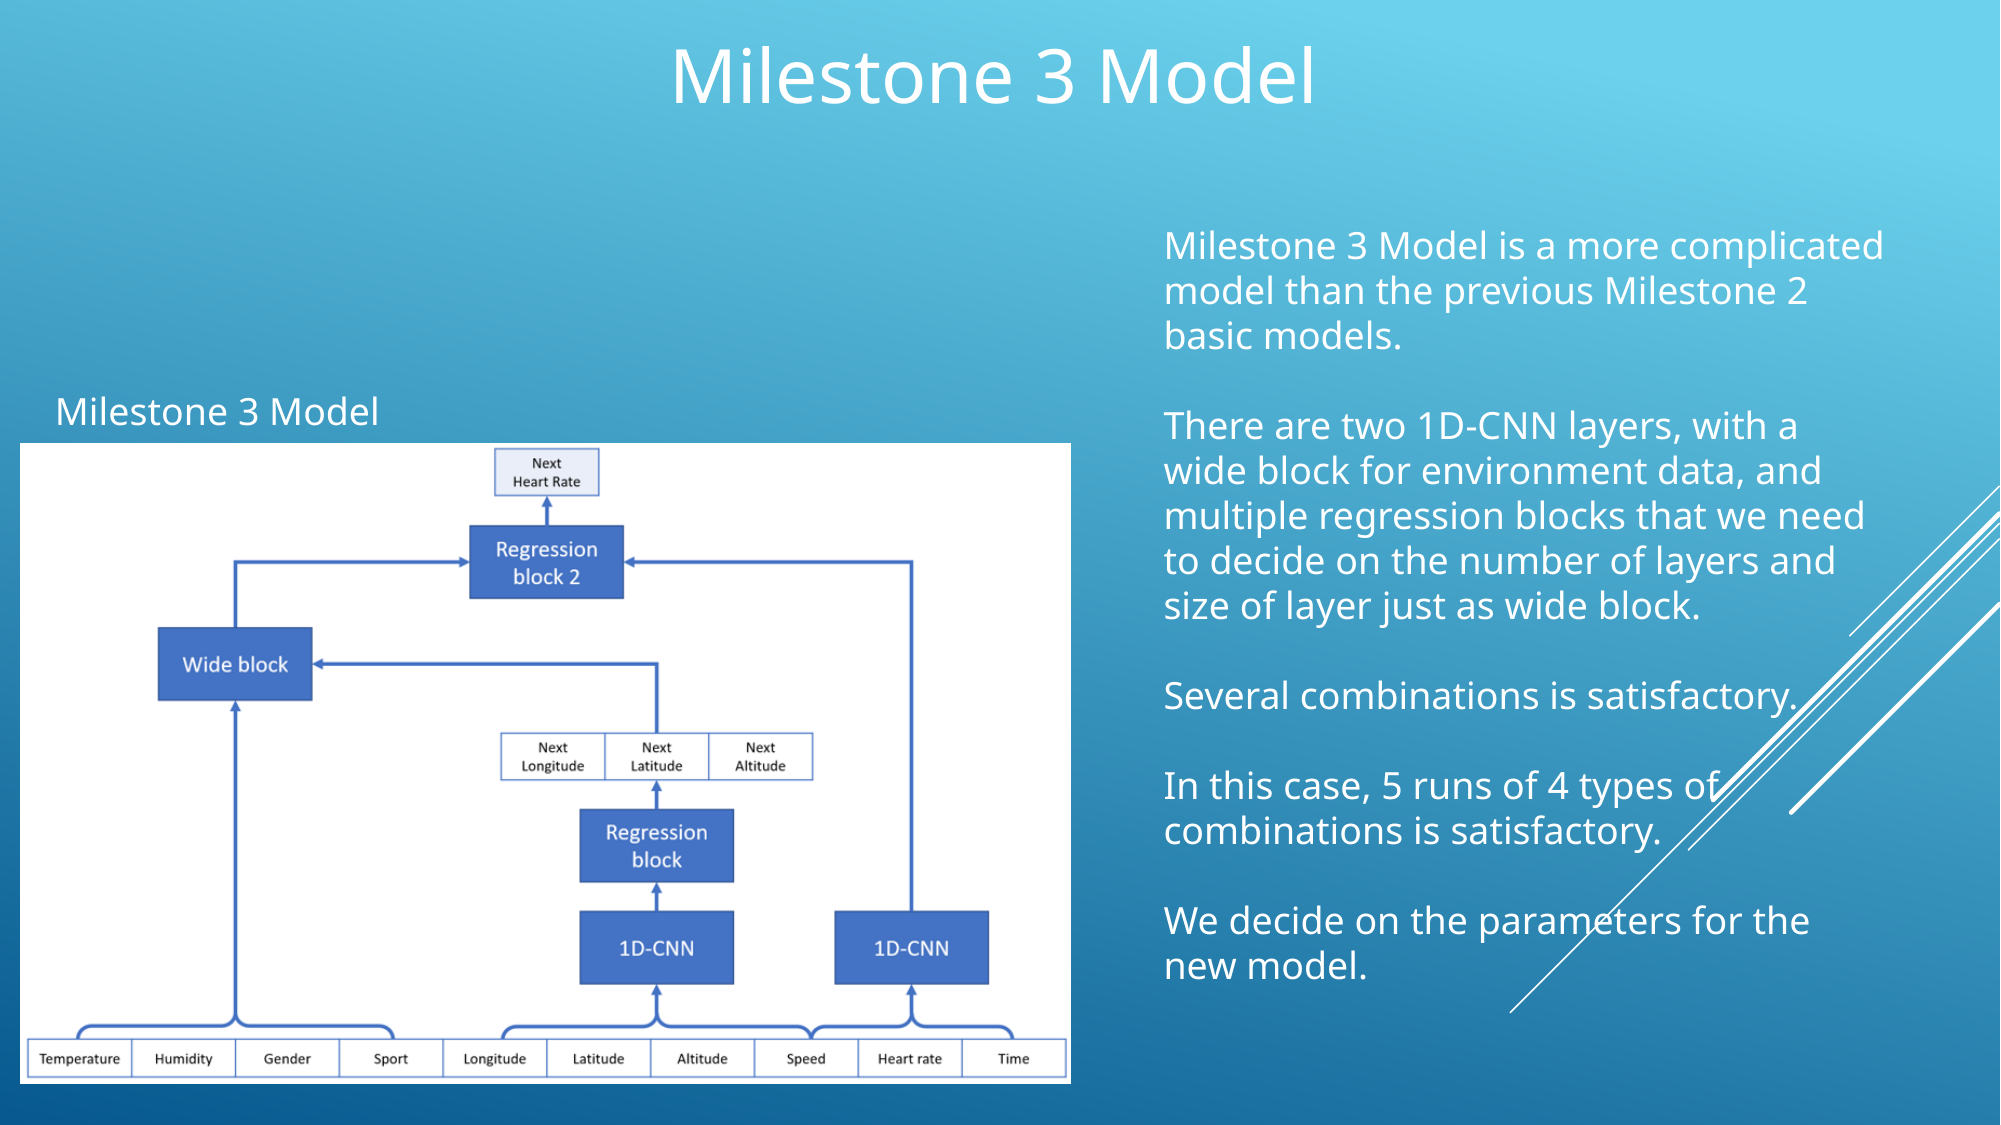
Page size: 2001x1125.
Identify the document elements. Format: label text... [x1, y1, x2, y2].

text_box Milestone 3 Model is a more complicated model than the previous Milestone 2 basic models. There are two 1D-CNN layers, with a wide block for environment data, and multiple regression blocks that we need to decide on the number of layers and size of layer just as wide block. Several combinations is satisfactory. In this case, 5 runs of 4 types of combinations is satisfactory. We decide on the parameters for the new model. [1148, 214, 1903, 1040]
text_box Milestone 3 Model [40, 380, 1053, 441]
text_box Milestone 3 Model [28, 21, 1960, 127]
picture [20, 443, 1071, 1084]
